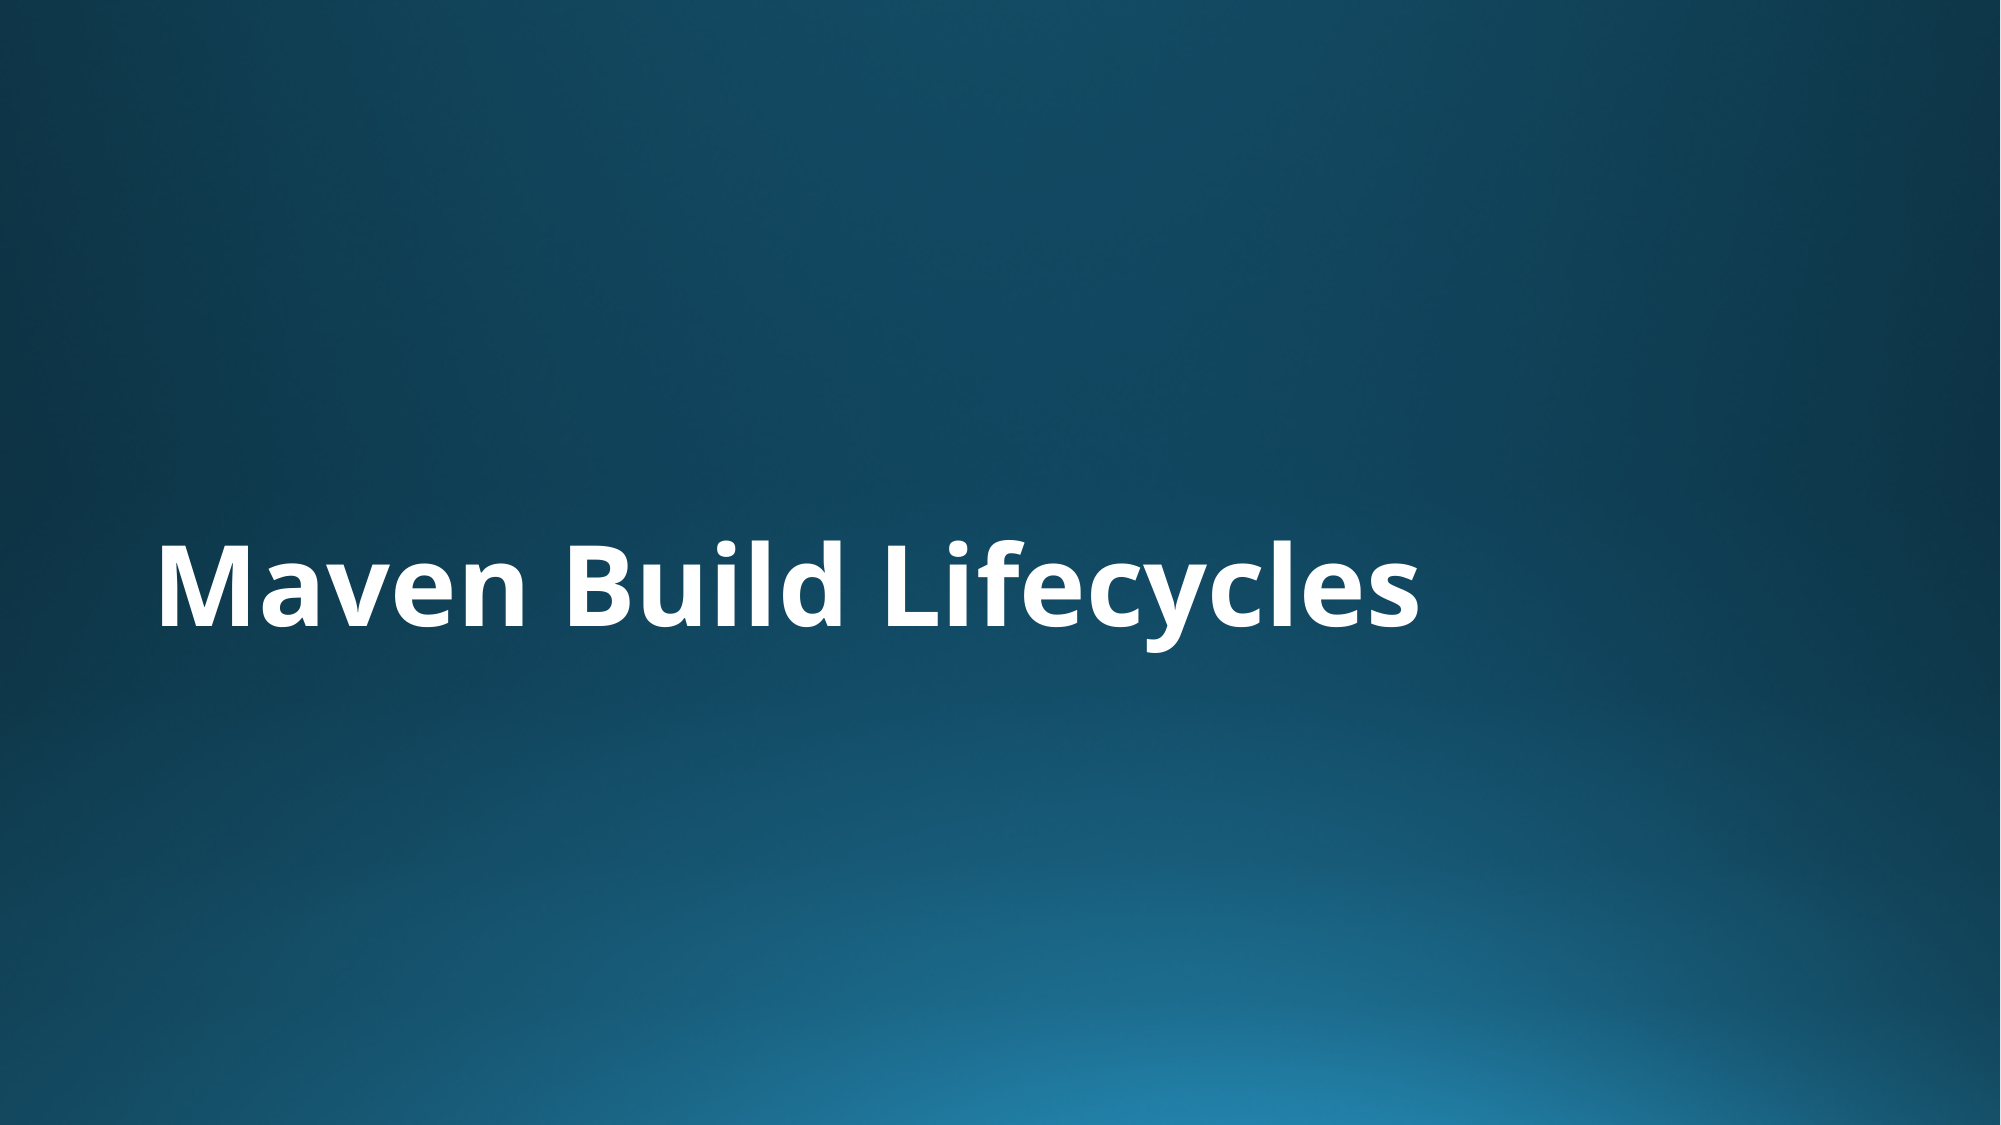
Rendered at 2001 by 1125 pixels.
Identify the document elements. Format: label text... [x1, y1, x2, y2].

title Maven Build Lifecycles [137, 381, 1863, 794]
picture [0, 0, 2001, 1125]
